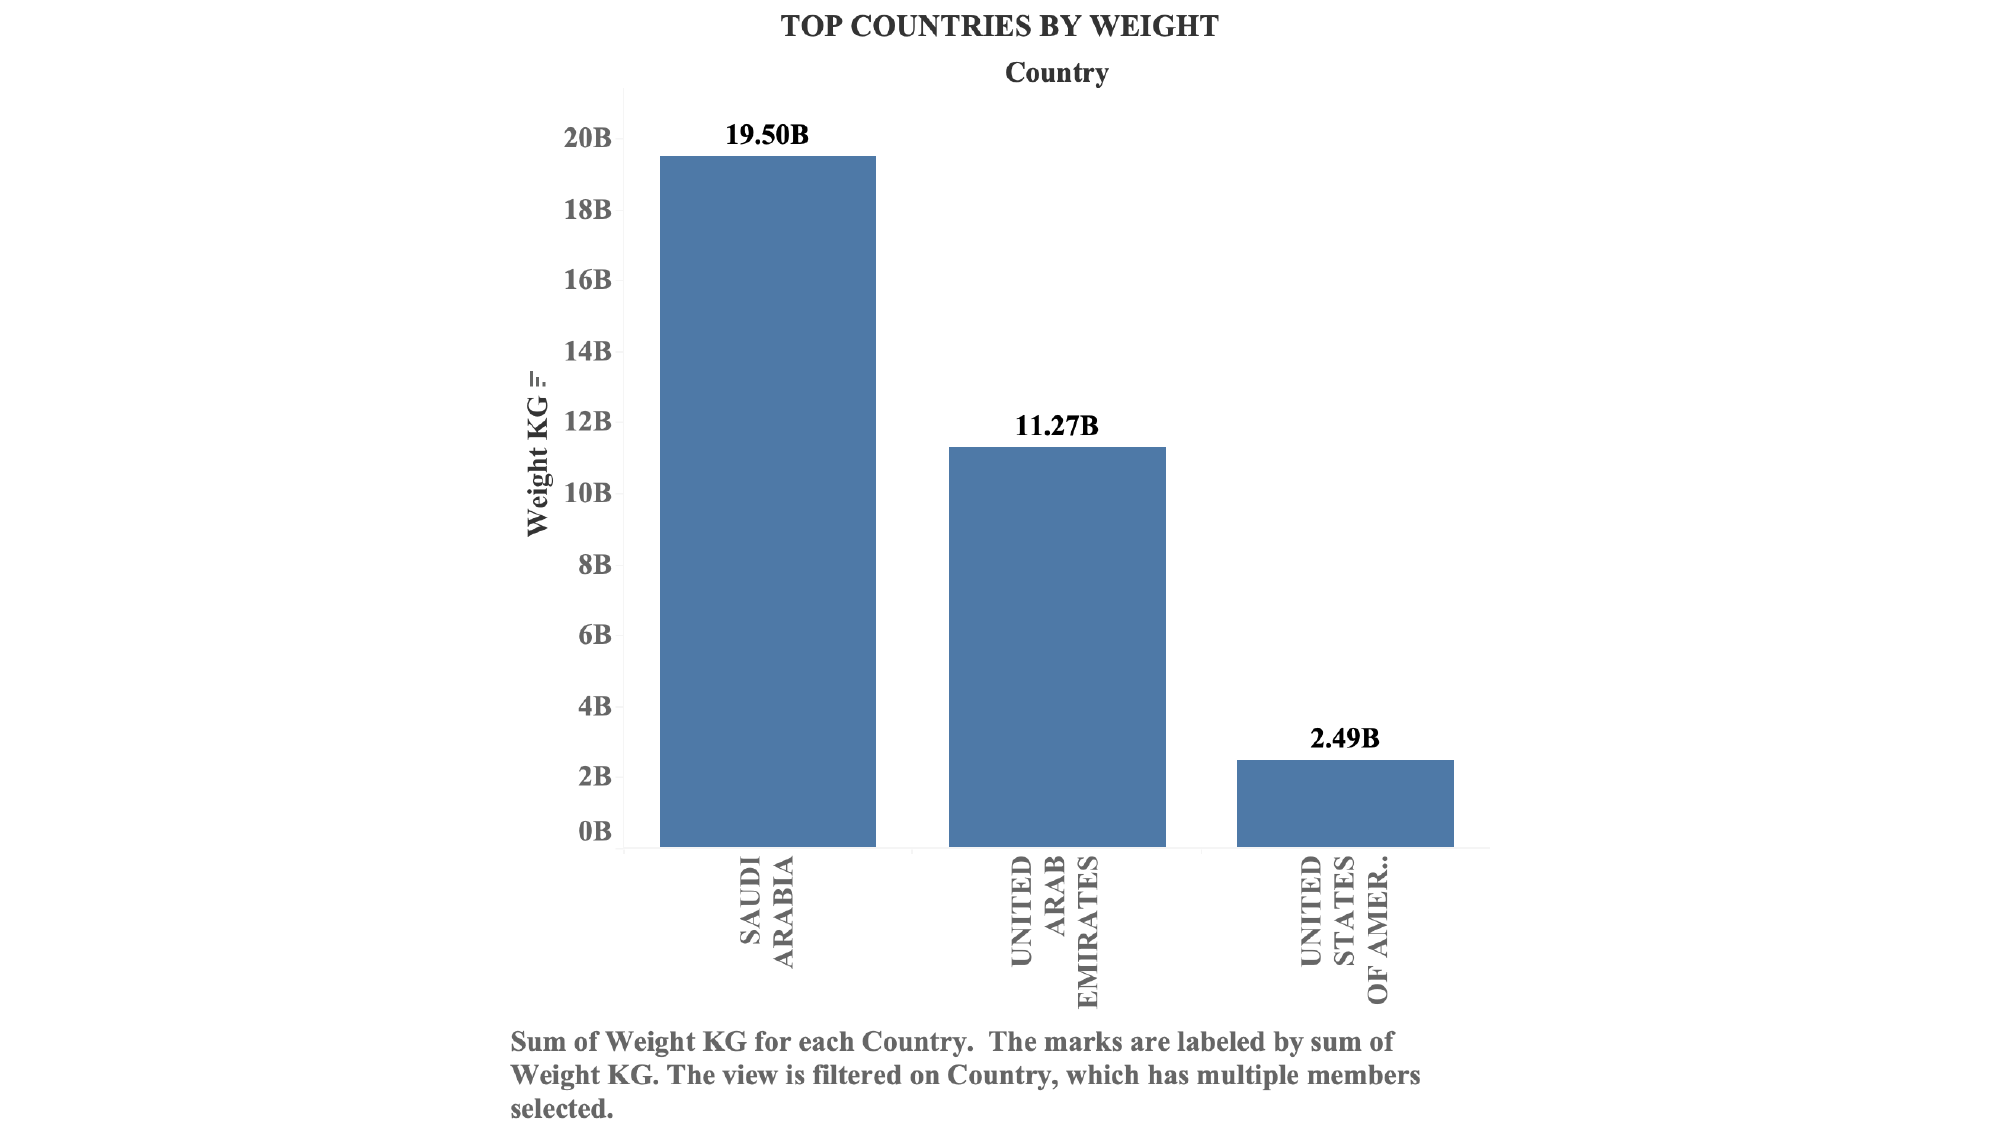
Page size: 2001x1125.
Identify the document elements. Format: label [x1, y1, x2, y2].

picture [510, 0, 1490, 1125]
